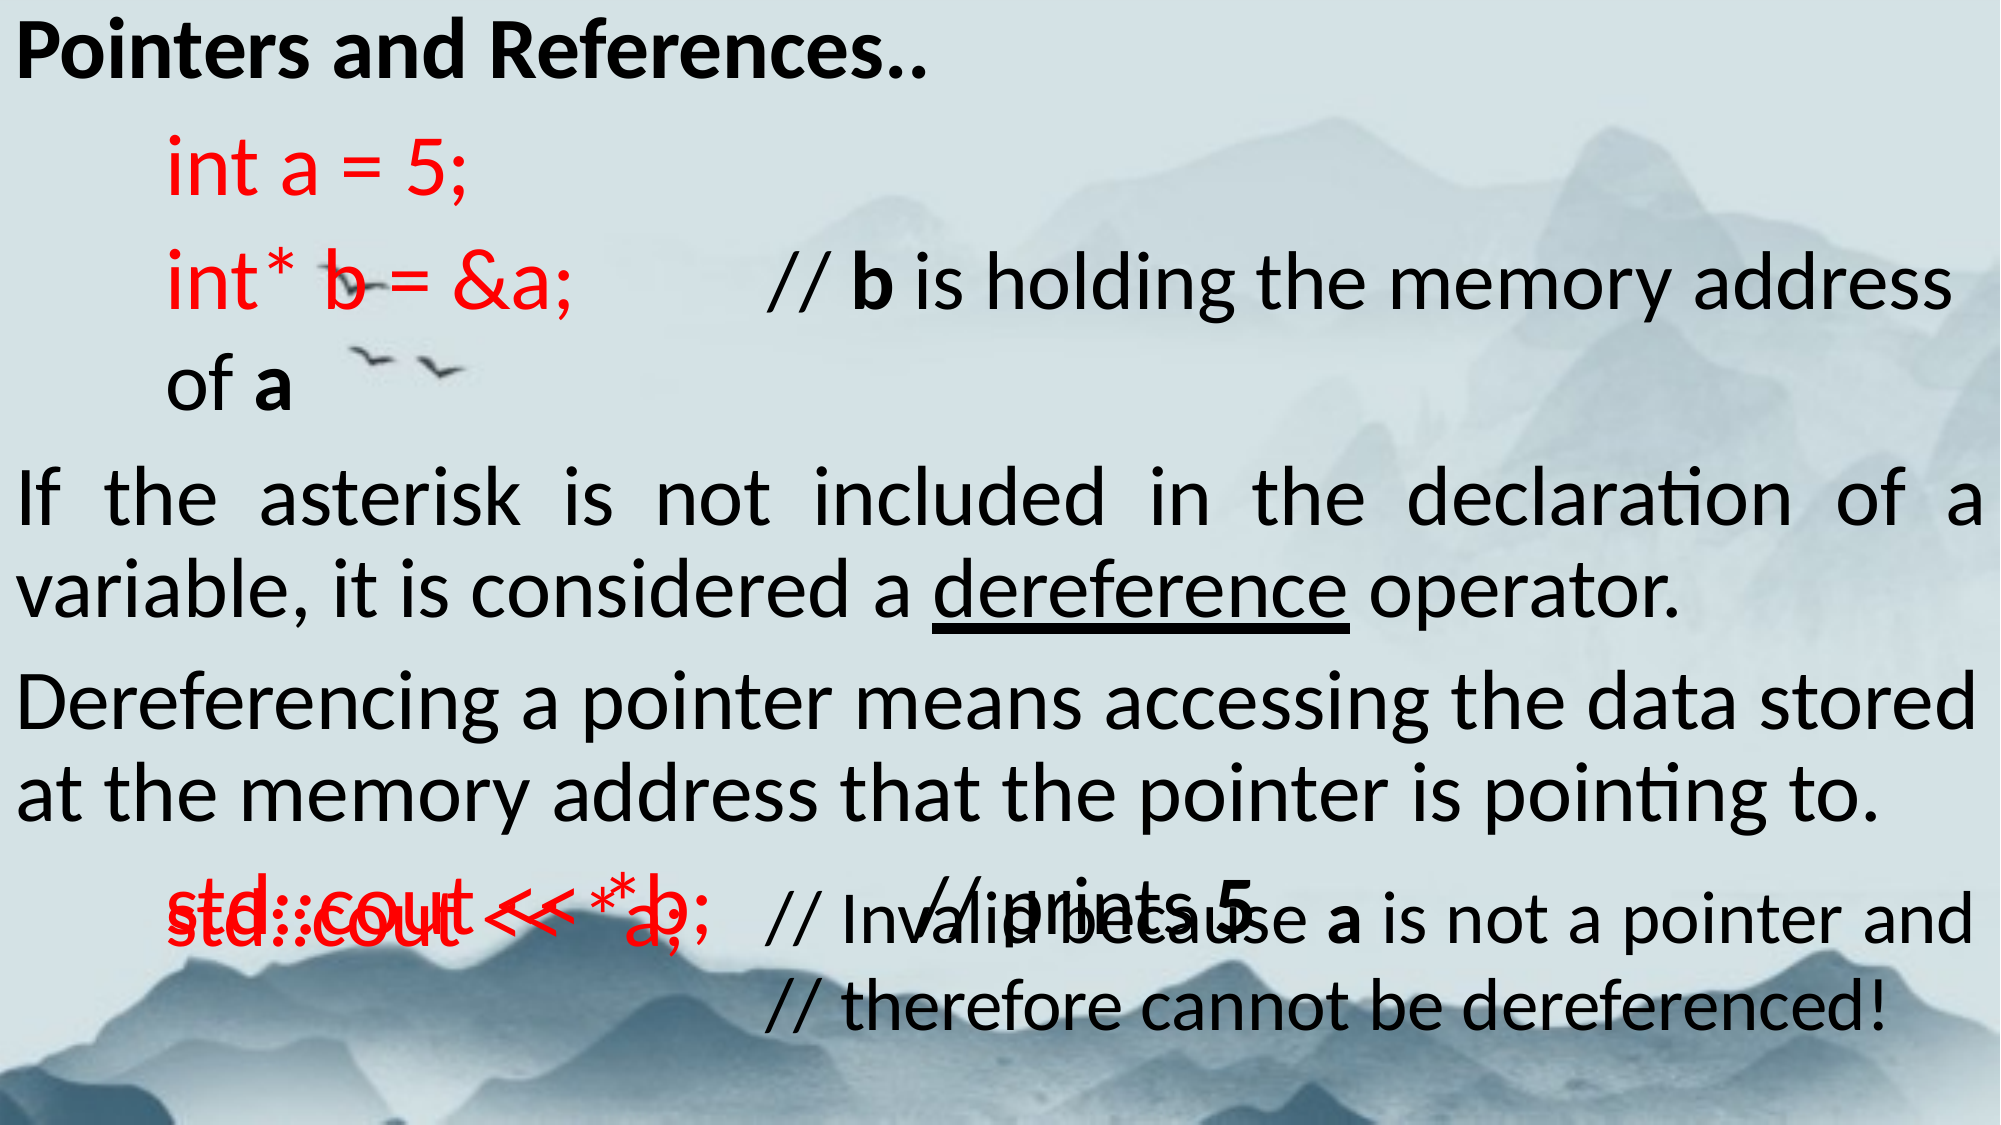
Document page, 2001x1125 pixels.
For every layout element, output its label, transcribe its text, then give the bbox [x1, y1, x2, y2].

text_box // Invalid because a is not a pointer and // therefore cannot be dereferenced! [762, 869, 1987, 1046]
text_box std::cout << *a; [162, 861, 689, 964]
picture [0, 0, 2000, 1125]
text_box int* b = &a; // b is holding the memory address of a If the asterisk is not included in the declaration of a variable, it is considered a dereference operator. Dereferencing a pointer means accessing the data stored at the memory address that the pointer is pointing to. std::cout << *b; // prints 5 [12, 208, 1987, 952]
title Pointers and References.. int a = 5; [12, 0, 937, 208]
